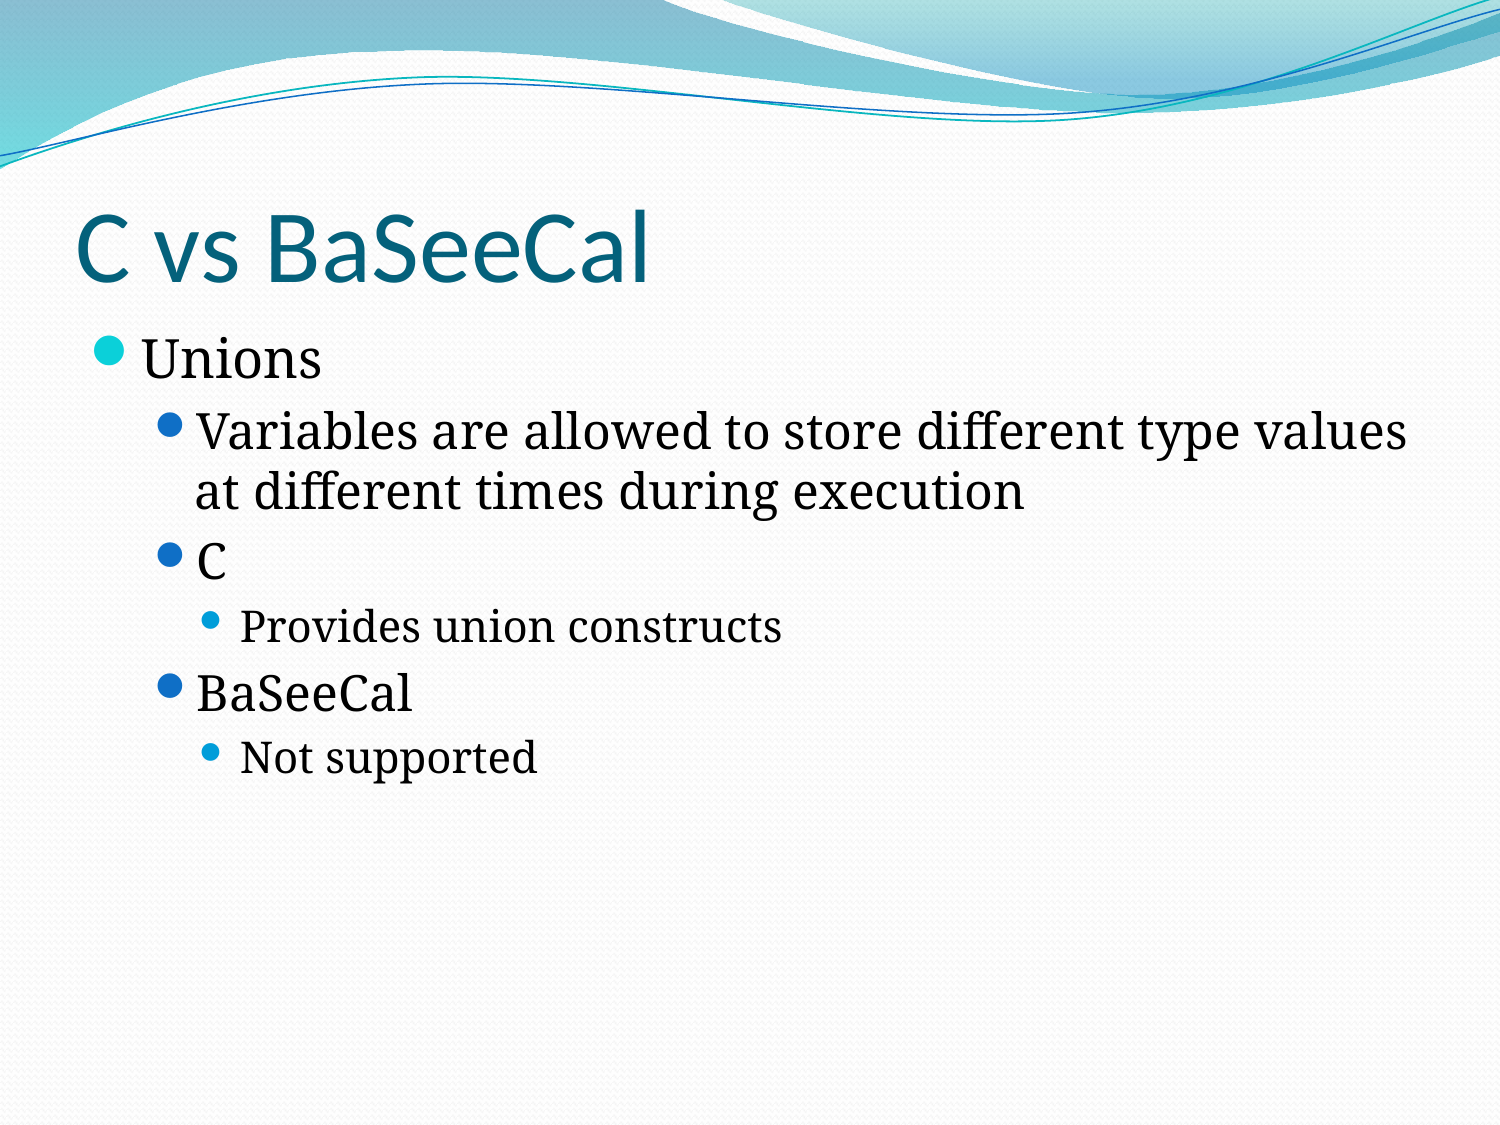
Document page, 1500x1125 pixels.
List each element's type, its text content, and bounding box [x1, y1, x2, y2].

list Unions Variables are allowed to store different type values at different times during execution C Provides union constructs BaSeeCal Not supported [75, 317, 1425, 1038]
title C vs BaSeeCal [75, 115, 1425, 303]
